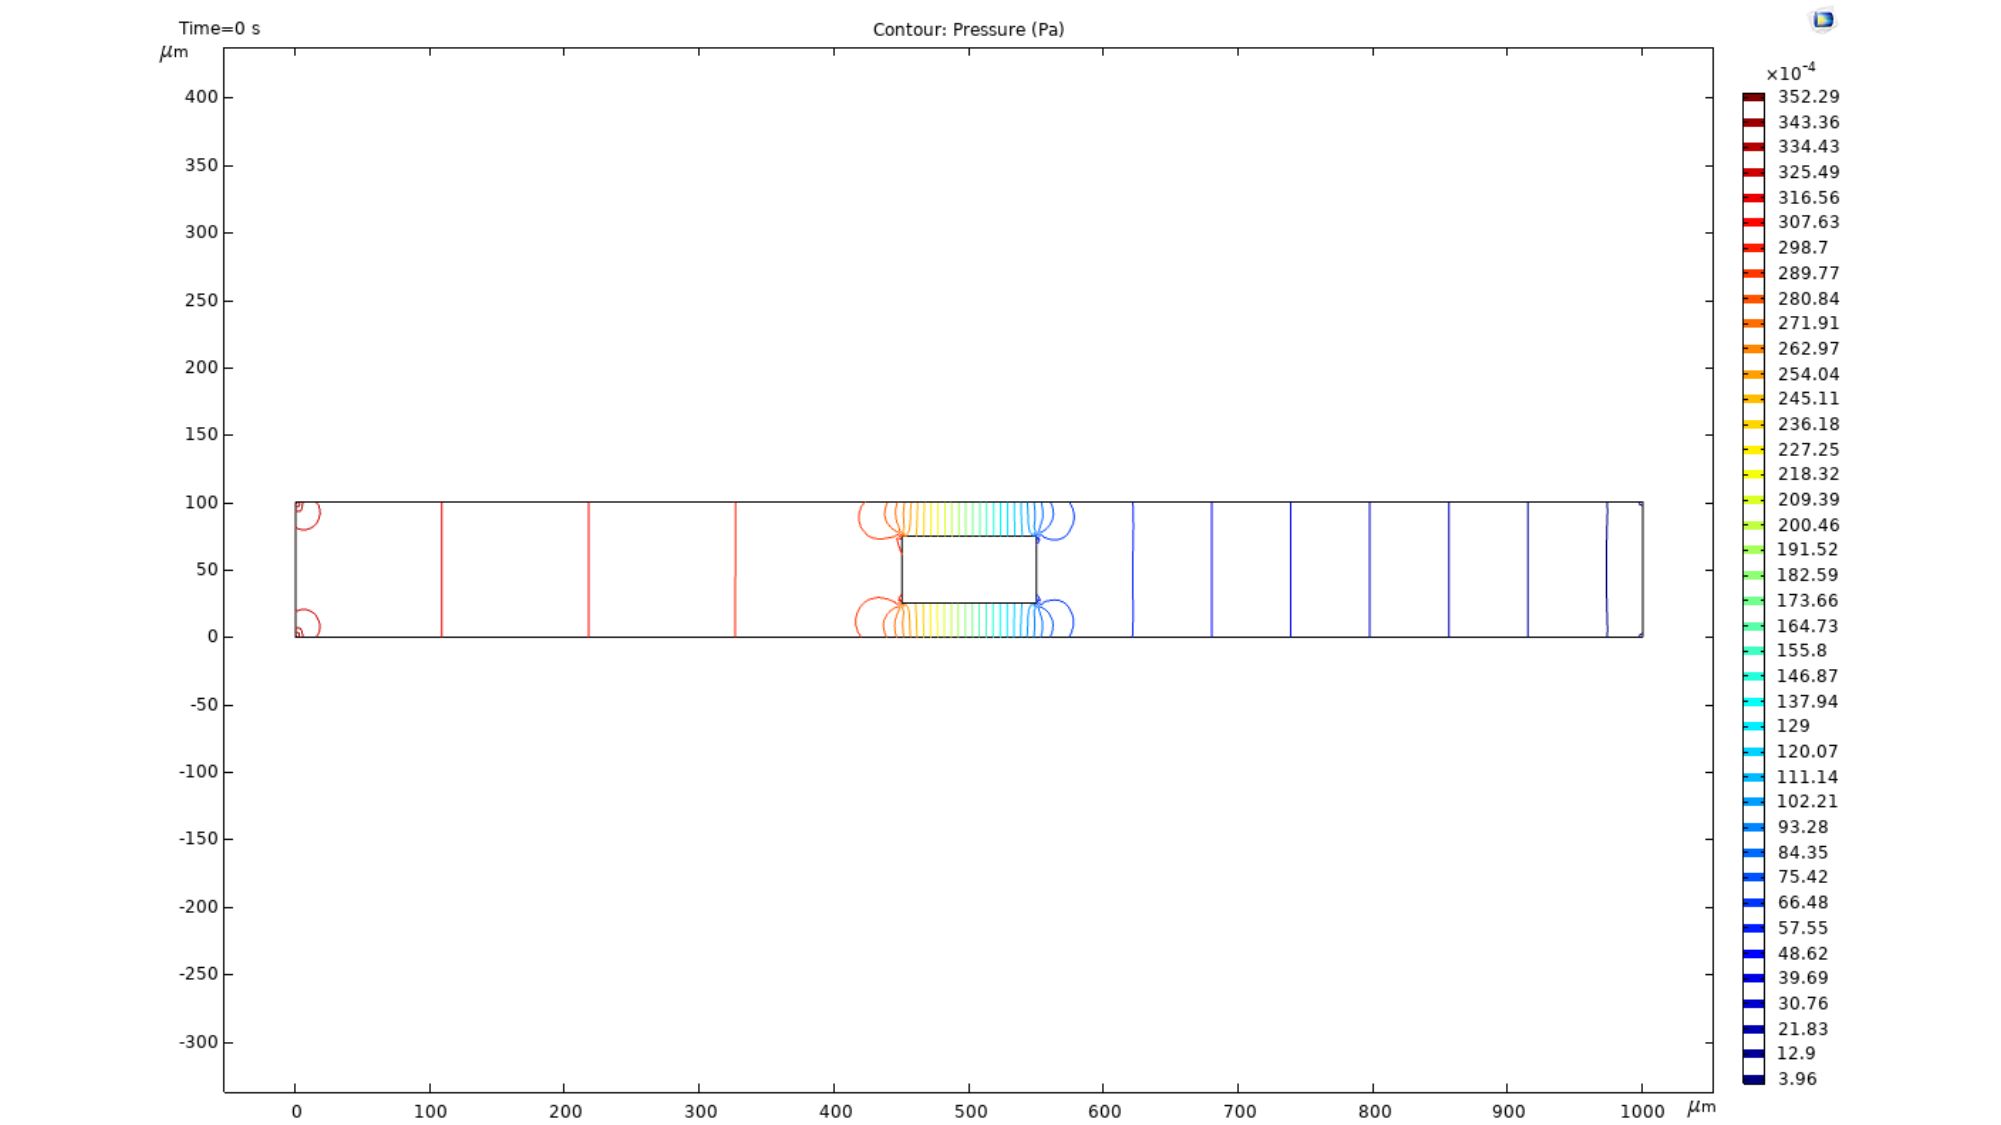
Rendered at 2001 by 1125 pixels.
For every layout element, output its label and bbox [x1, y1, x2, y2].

picture [155, 0, 1845, 1125]
